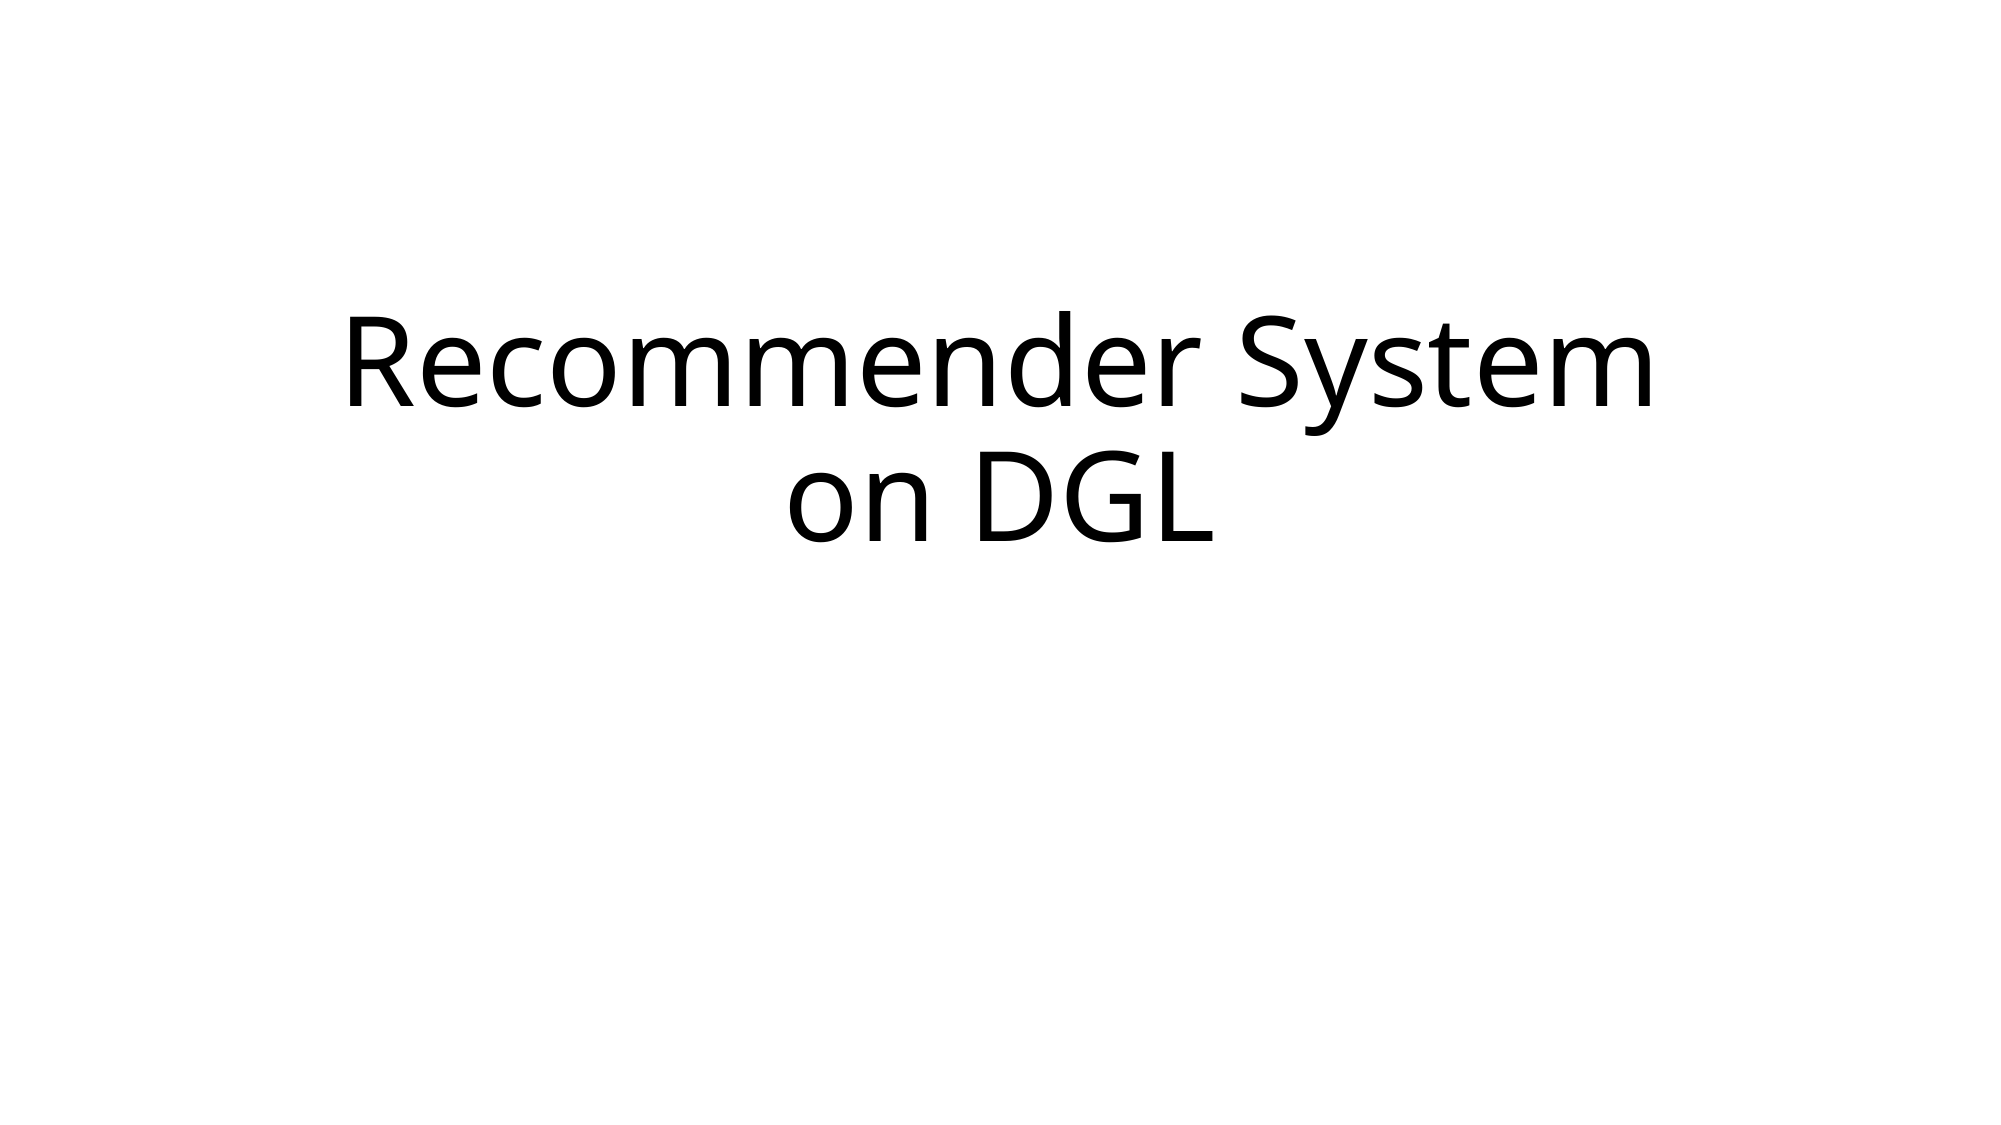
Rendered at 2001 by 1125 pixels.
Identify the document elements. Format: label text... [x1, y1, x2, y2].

title Recommender System on DGL [249, 184, 1750, 576]
